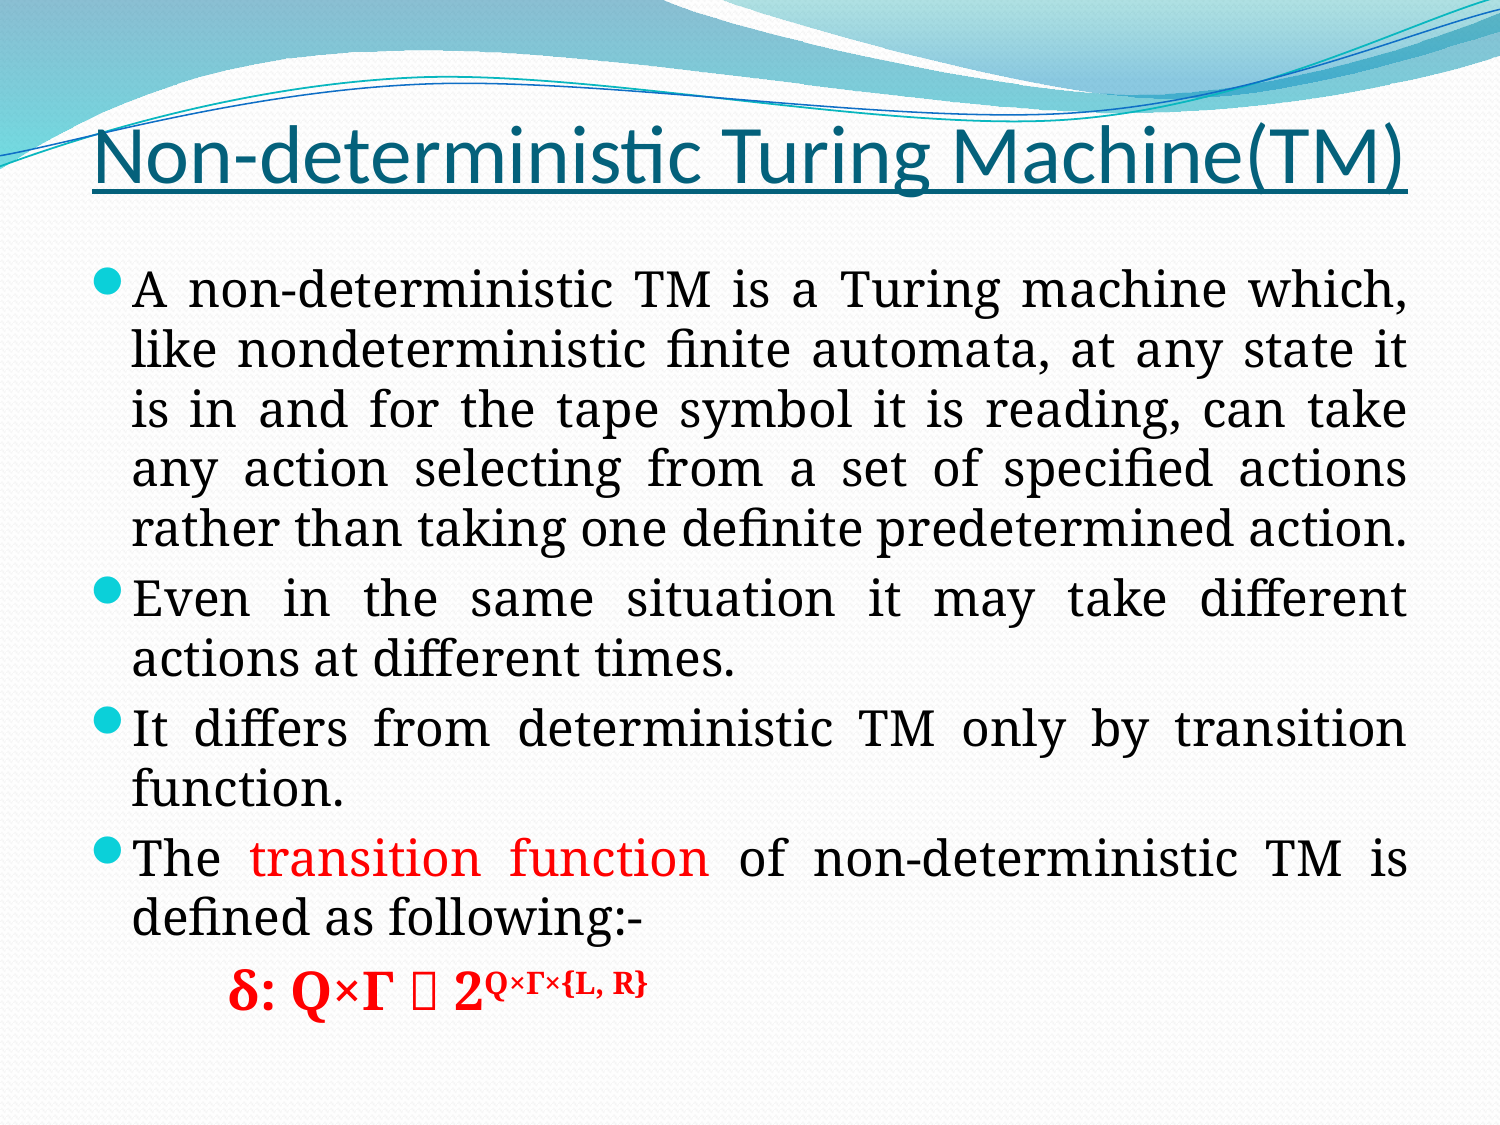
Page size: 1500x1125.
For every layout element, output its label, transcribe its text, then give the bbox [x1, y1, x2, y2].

list A non-deterministic TM is a Turing machine which, like nondeterministic finite automata, at any state it is in and for the tape symbol it is reading, can take any action selecting from a set of specified actions rather than taking one definite predetermined action. Even in the same situation it may take different actions at different times. It differs from deterministic TM only by transition function. The transition function of non-deterministic TM is defined as following:- δ: Q×Γ  2Q×Γ×{L, R} [75, 249, 1425, 1088]
title Non-deterministic Turing Machine(TM) [75, 75, 1425, 200]
